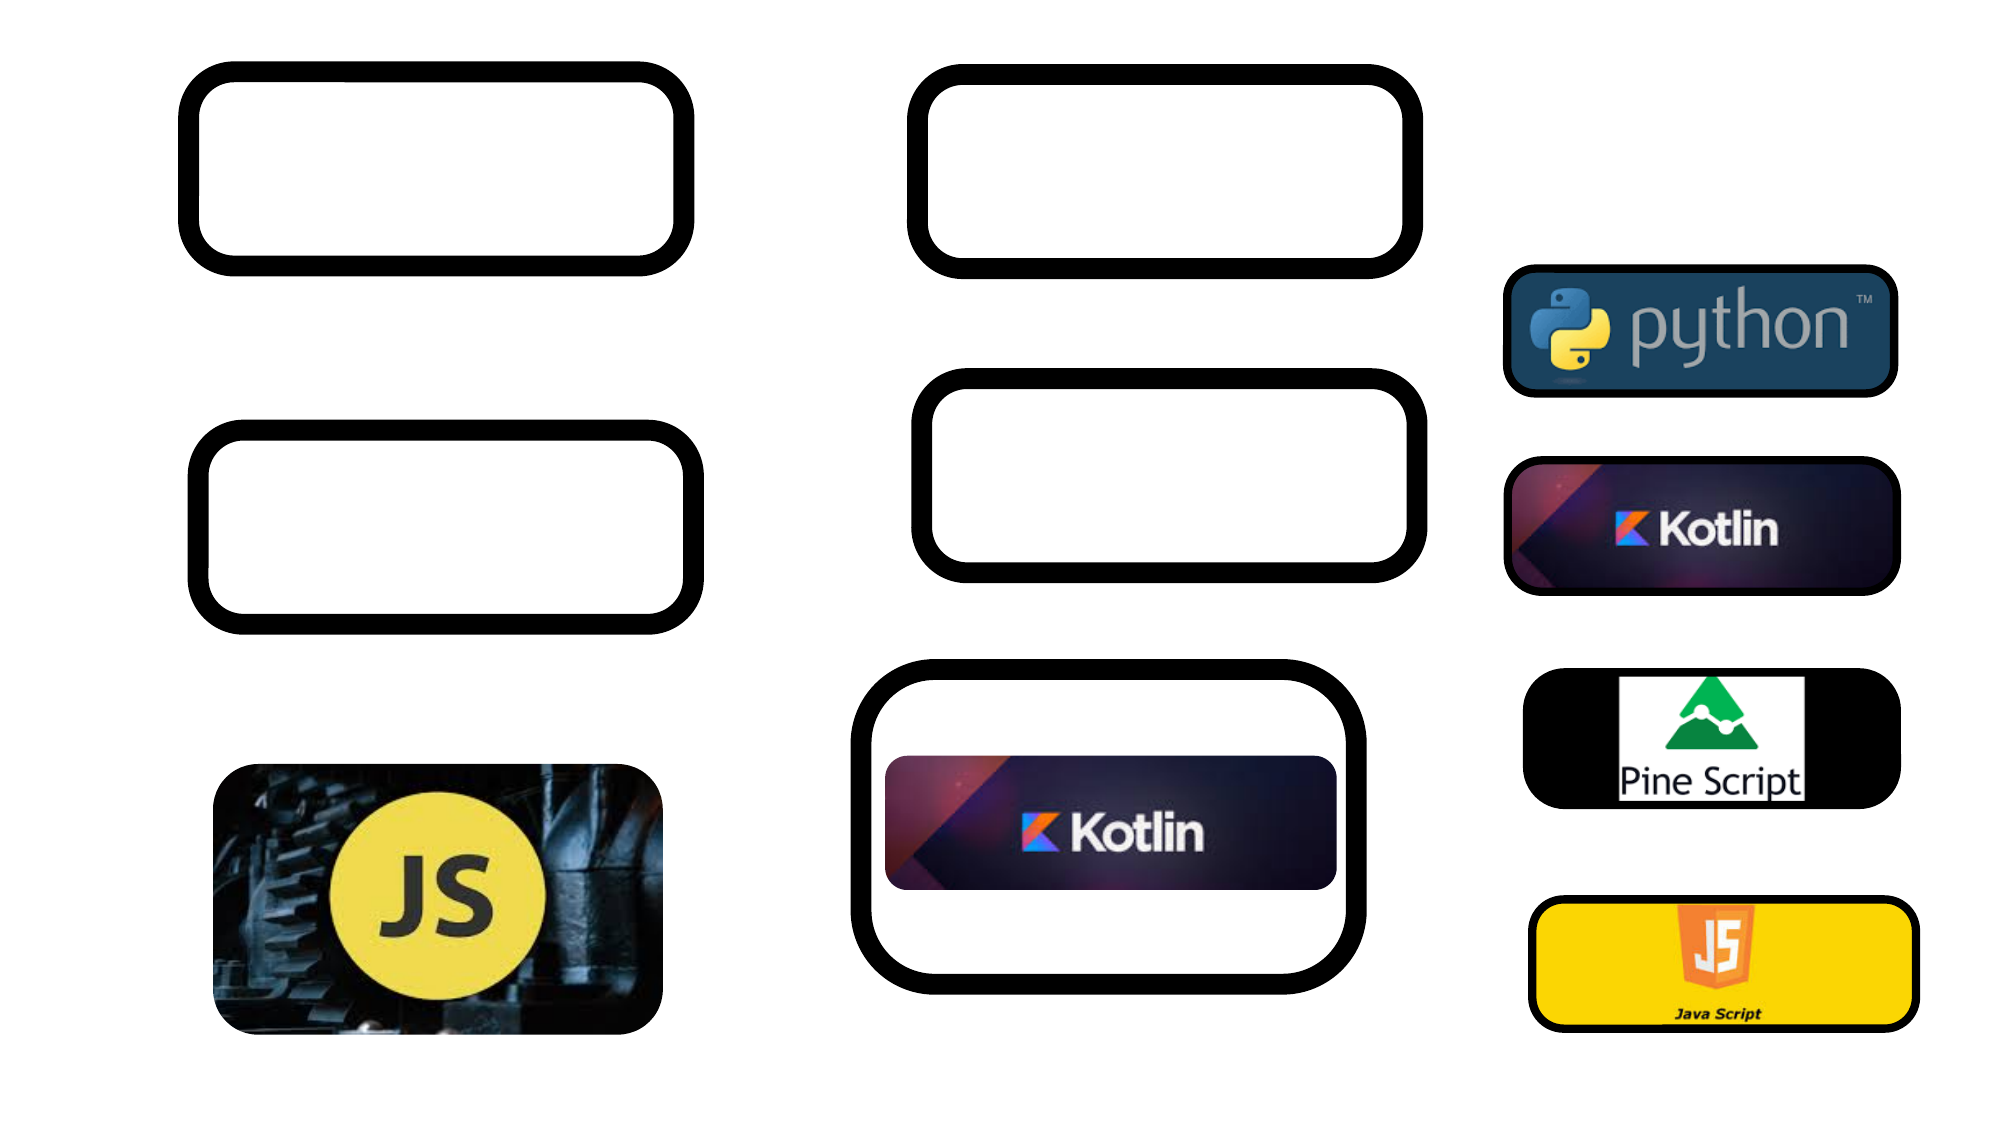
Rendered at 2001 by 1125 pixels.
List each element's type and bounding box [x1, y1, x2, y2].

text_box [197, 429, 695, 626]
picture [1532, 899, 1917, 1029]
text_box [187, 70, 685, 268]
picture [1527, 672, 1897, 805]
text_box [860, 669, 1357, 985]
text_box [916, 73, 1414, 270]
text_box [189, 741, 686, 1056]
picture [1507, 460, 1897, 592]
picture [1507, 268, 1895, 394]
text_box [920, 377, 1419, 574]
